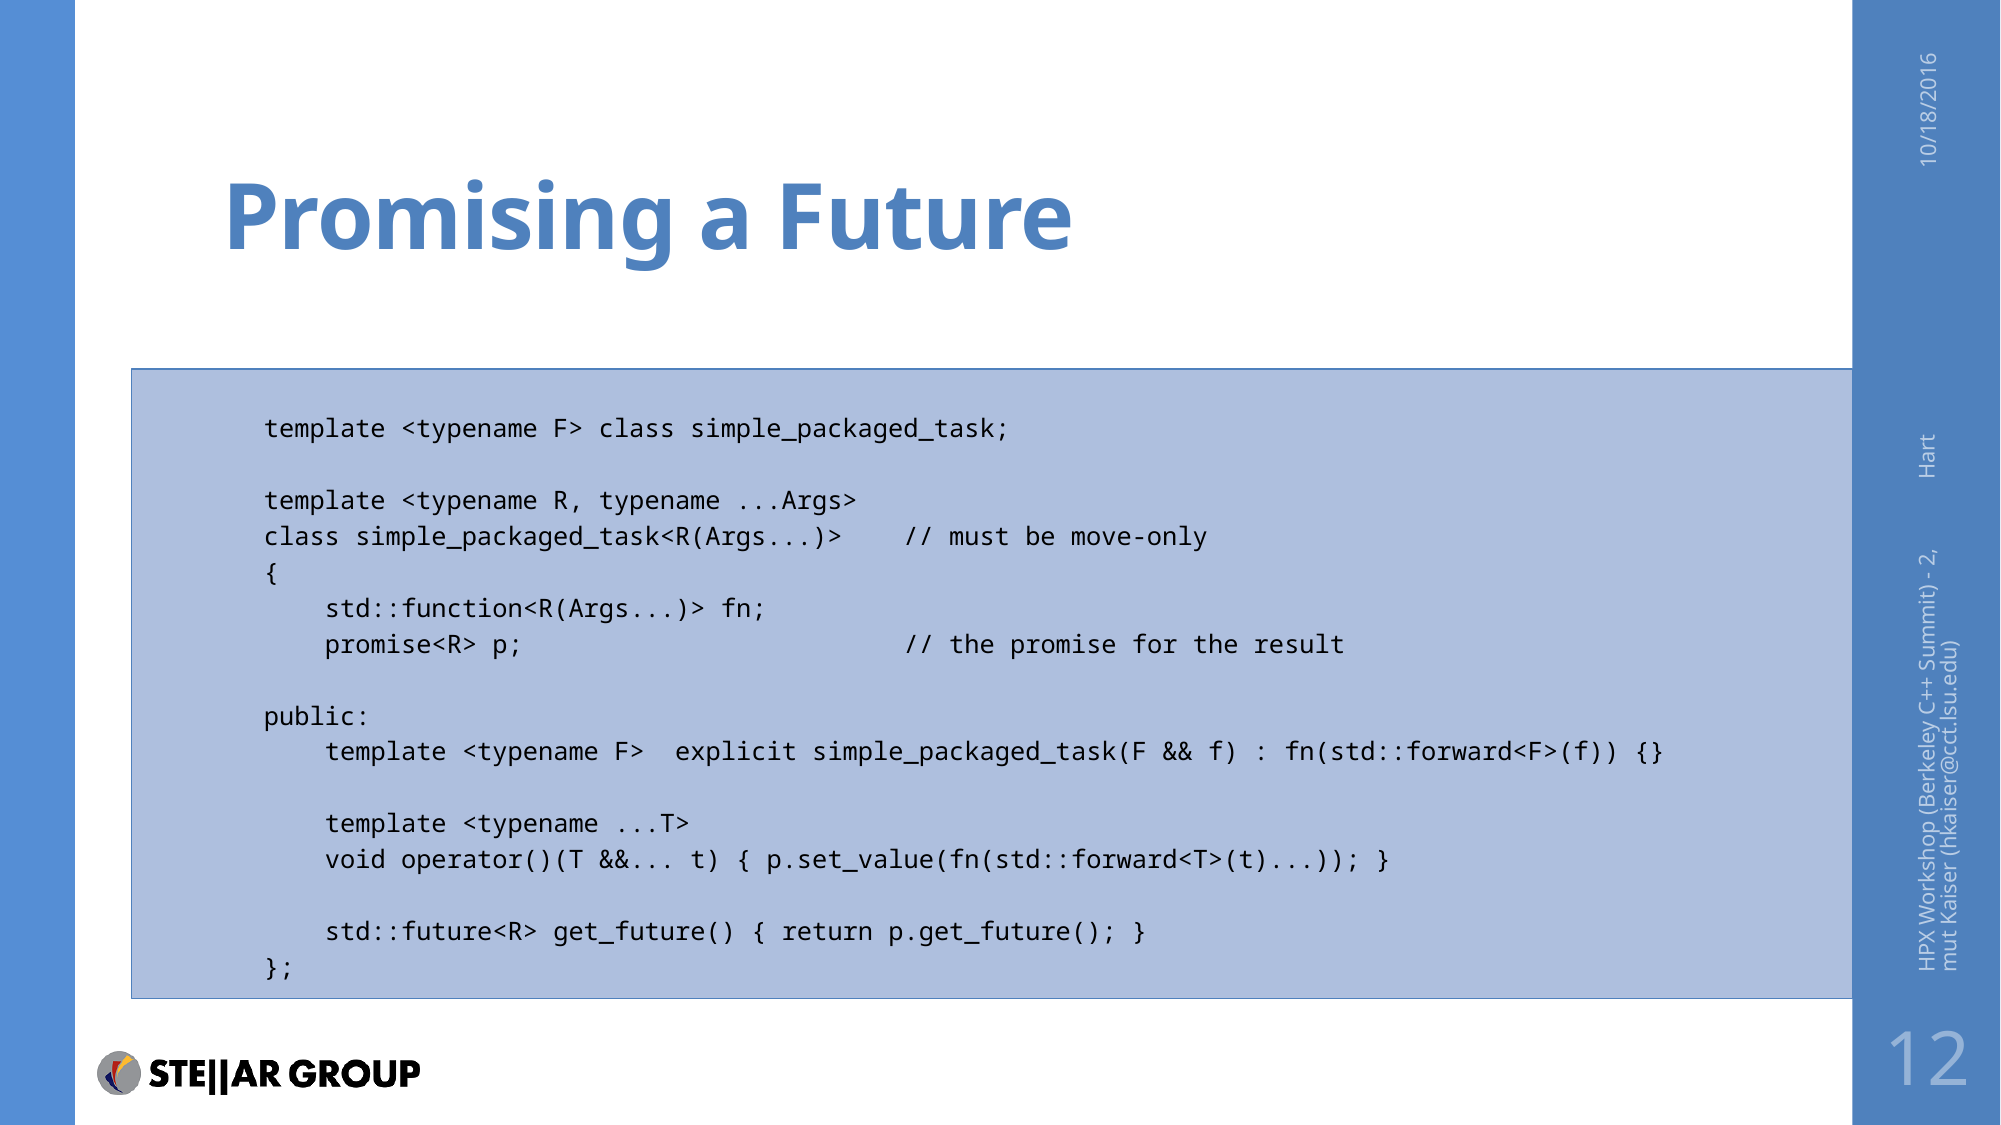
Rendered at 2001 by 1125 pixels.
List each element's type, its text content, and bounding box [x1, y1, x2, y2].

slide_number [1897, 37, 1958, 351]
slide_number 12 [1852, 1012, 2000, 1110]
picture [97, 1051, 420, 1095]
list template <typename F> class simple_packaged_task; template <typename R, typename ...Args> class simple_packaged_task<R(Args...)> // must be move-only { std::function<R(Args...)> fn; promise<R> p; // the promise for the result public: template <typename F> explicit simple_packaged_task(F && f) : fn(std::forward<F>(f)) {} template <typename ...T> void operator()(T &&... t) { p.set_value(fn(std::forward<T>(t)...)); } std::future<R> get_future() { return p.get_future(); } }; [131, 368, 1853, 999]
footer HPX Workshop (Berkeley C++ Summit) - 2, Hartmut Kaiser (hkaiser@cct.lsu.edu) [1897, 400, 1958, 988]
title Promising a Future [206, 48, 1797, 278]
